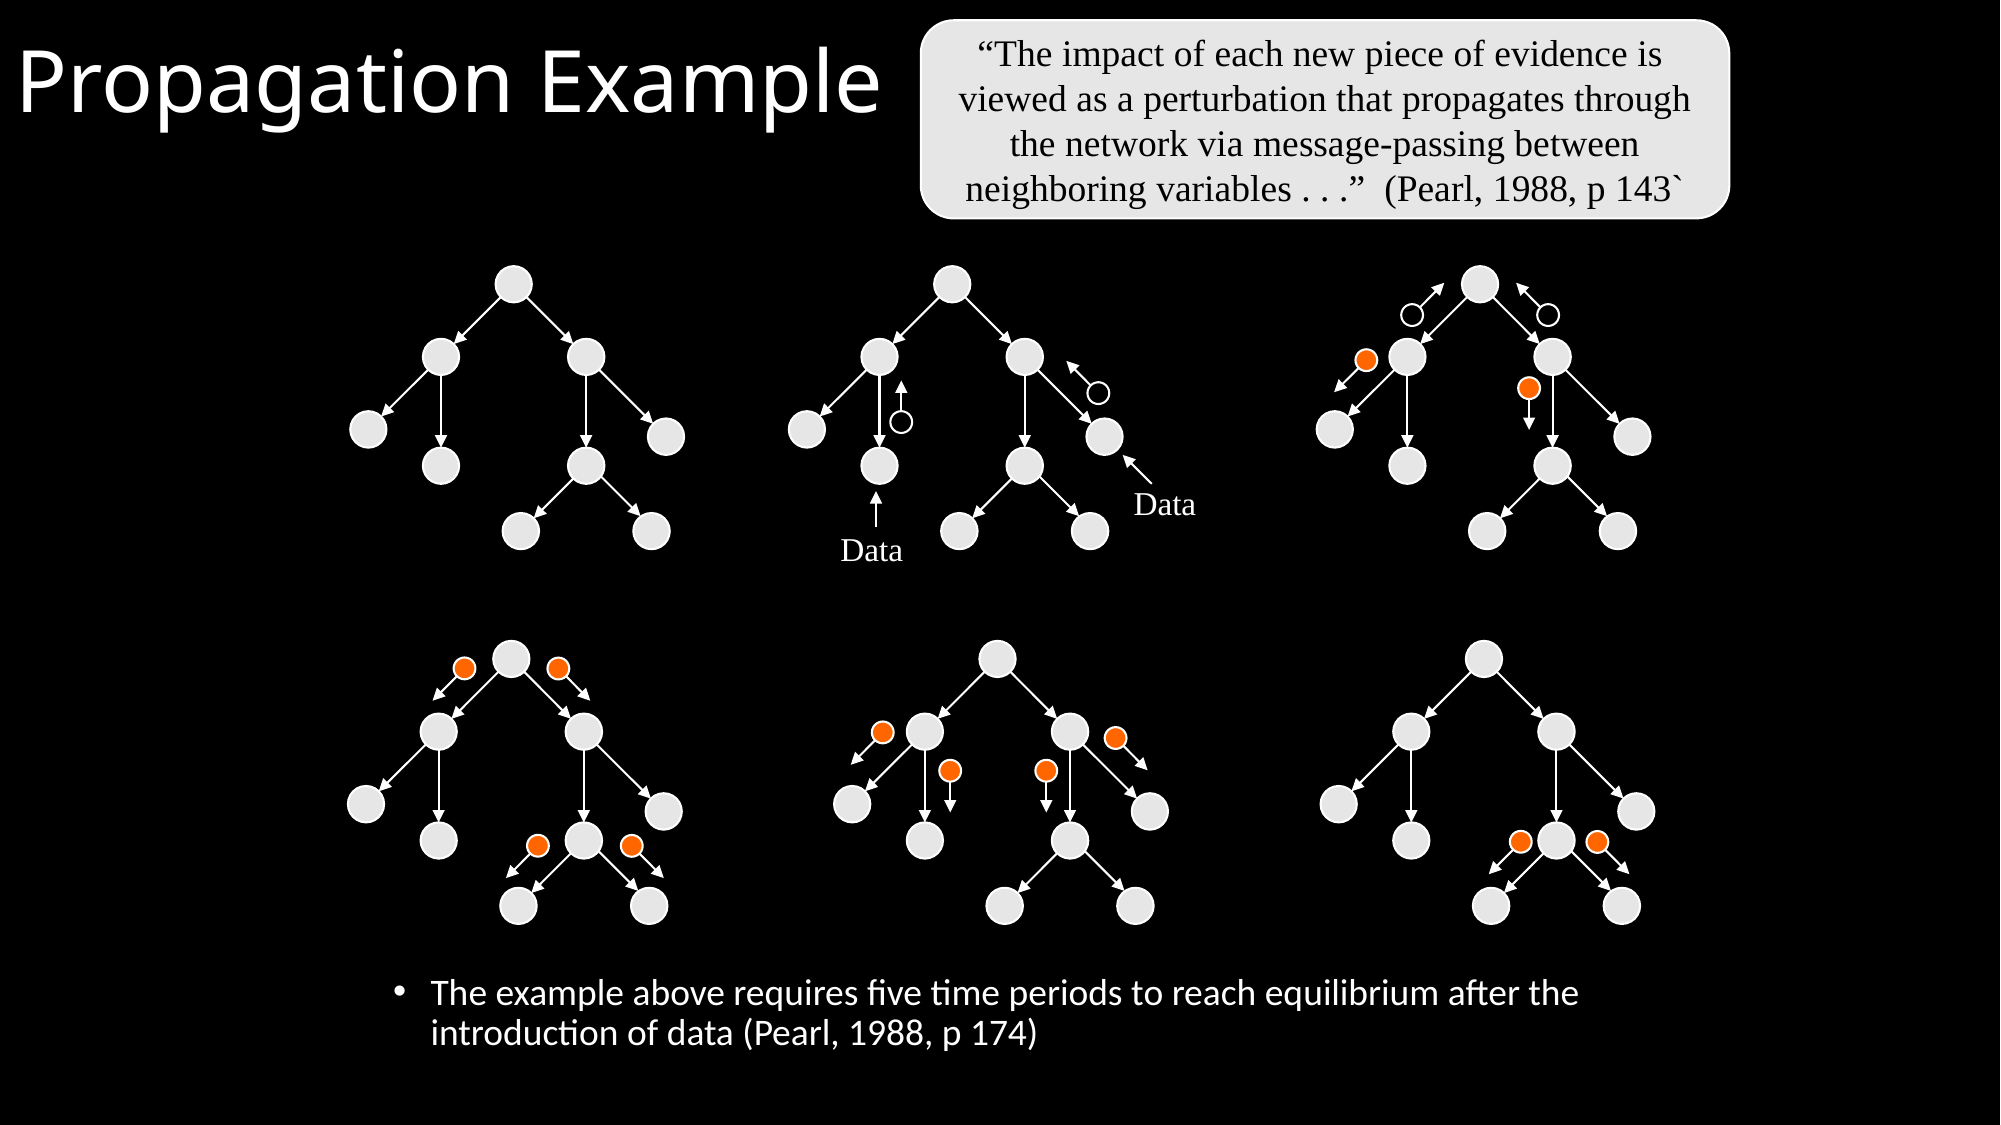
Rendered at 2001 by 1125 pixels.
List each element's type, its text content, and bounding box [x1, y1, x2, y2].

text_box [1586, 830, 1630, 875]
text_box [1614, 418, 1651, 455]
text_box [1538, 822, 1575, 859]
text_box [939, 759, 962, 813]
text_box [567, 447, 605, 484]
text_box [1393, 822, 1430, 859]
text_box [1496, 671, 1544, 719]
text_box [906, 713, 943, 750]
text_box [631, 887, 668, 924]
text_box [1122, 454, 1152, 484]
text_box [420, 713, 457, 750]
text_box [861, 338, 898, 375]
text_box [892, 297, 940, 344]
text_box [378, 744, 426, 792]
text_box [1534, 447, 1571, 484]
text_box [1006, 338, 1043, 375]
text_box [1071, 513, 1109, 550]
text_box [1420, 297, 1468, 344]
text_box [906, 822, 943, 859]
text_box [1534, 338, 1571, 375]
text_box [1104, 726, 1148, 771]
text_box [547, 657, 591, 701]
text_box [565, 713, 603, 750]
text_box [1006, 447, 1043, 484]
text_box Data [1118, 474, 1212, 530]
text_box [1389, 447, 1426, 484]
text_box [1084, 851, 1125, 891]
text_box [598, 369, 654, 424]
text_box [1540, 304, 1560, 326]
text_box [1618, 793, 1655, 830]
text_box [1599, 513, 1637, 550]
text_box [495, 266, 532, 303]
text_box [505, 834, 549, 879]
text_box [1500, 478, 1540, 519]
text_box [500, 887, 537, 924]
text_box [1518, 377, 1541, 430]
text_box [1131, 793, 1168, 830]
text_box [381, 369, 429, 417]
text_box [596, 744, 651, 799]
text_box [1389, 338, 1426, 375]
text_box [533, 478, 574, 519]
text_box [1538, 713, 1575, 750]
text_box [1092, 382, 1110, 405]
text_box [819, 369, 867, 417]
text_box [620, 834, 664, 879]
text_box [453, 297, 501, 344]
text_box [986, 887, 1023, 924]
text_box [865, 744, 912, 792]
text_box [1316, 411, 1353, 448]
text_box [493, 640, 530, 678]
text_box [1516, 282, 1541, 308]
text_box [1037, 369, 1092, 424]
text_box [598, 851, 639, 891]
text_box [420, 822, 457, 859]
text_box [1567, 476, 1607, 517]
text_box [1603, 887, 1641, 924]
text_box [347, 785, 385, 823]
text_box [1320, 785, 1357, 823]
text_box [1066, 360, 1091, 386]
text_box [1401, 282, 1445, 326]
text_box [526, 297, 574, 344]
text_box [567, 338, 605, 375]
text_box Data [825, 521, 919, 576]
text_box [964, 297, 1012, 344]
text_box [1010, 671, 1058, 719]
text_box [979, 640, 1016, 678]
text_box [451, 671, 499, 719]
text_box [1086, 418, 1123, 455]
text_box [850, 721, 894, 765]
text_box “The impact of each new piece of evidence is viewed as a perturbation that propagates through the network via message-passing between neighboring variables . . .” (Pearl, 1988, p 143` [920, 20, 1730, 219]
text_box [1571, 851, 1611, 891]
text_box [633, 513, 670, 550]
text_box [1468, 513, 1506, 550]
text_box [1351, 744, 1399, 792]
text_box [1569, 744, 1624, 799]
text_box [1461, 266, 1499, 303]
text_box [1393, 713, 1430, 750]
text_box [1117, 887, 1154, 924]
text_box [524, 671, 572, 719]
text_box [1017, 853, 1058, 893]
list The example above requires five time periods to reach equilibrium after the introduction of data (Pearl, 1988, p 174) [378, 965, 1654, 1070]
text_box [422, 338, 460, 375]
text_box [1565, 369, 1620, 424]
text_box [1039, 476, 1080, 517]
text_box [834, 785, 871, 823]
text_box [934, 266, 971, 303]
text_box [531, 853, 572, 893]
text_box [1488, 830, 1532, 875]
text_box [1492, 297, 1540, 344]
text_box [1051, 713, 1089, 750]
text_box [941, 513, 978, 550]
text_box [422, 447, 460, 484]
text_box [565, 822, 603, 859]
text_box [432, 657, 476, 701]
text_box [1035, 759, 1058, 813]
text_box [1424, 671, 1472, 719]
text_box [645, 793, 682, 830]
title Propagation Example [0, 28, 912, 141]
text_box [1334, 348, 1378, 393]
text_box [890, 411, 913, 433]
text_box [861, 447, 898, 484]
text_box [600, 476, 641, 517]
text_box [788, 411, 826, 448]
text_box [972, 478, 1012, 519]
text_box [1503, 853, 1544, 893]
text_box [937, 671, 985, 719]
text_box [502, 513, 540, 550]
text_box [1465, 640, 1503, 678]
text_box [1082, 744, 1137, 799]
text_box [647, 418, 685, 455]
text_box [1472, 887, 1510, 924]
text_box [350, 411, 387, 448]
text_box [1051, 822, 1089, 859]
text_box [1347, 369, 1395, 417]
